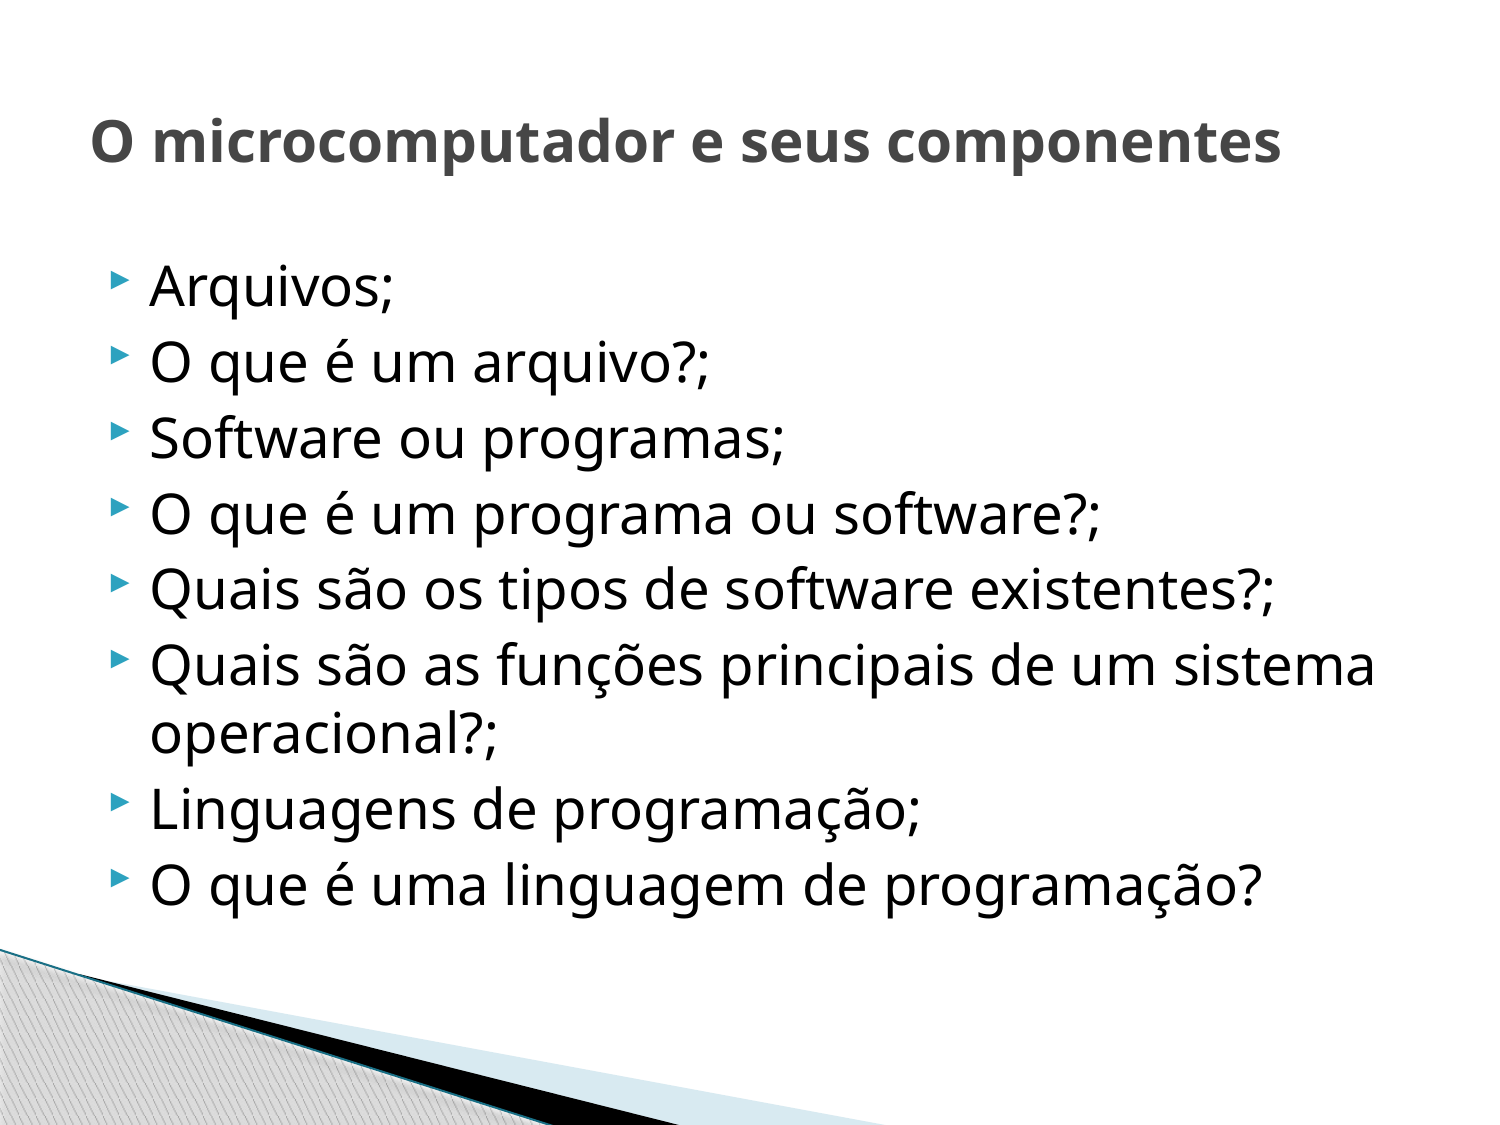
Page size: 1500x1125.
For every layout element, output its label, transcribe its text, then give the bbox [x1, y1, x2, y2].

list Arquivos; O que é um arquivo?; Software ou programas; O que é um programa ou software?; Quais são os tipos de software existentes?; Quais são as funções principais de um sistema operacional?; Linguagens de programação; O que é uma linguagem de programação? [75, 243, 1425, 986]
title O microcomputador e seus componentes [75, 45, 1425, 233]
